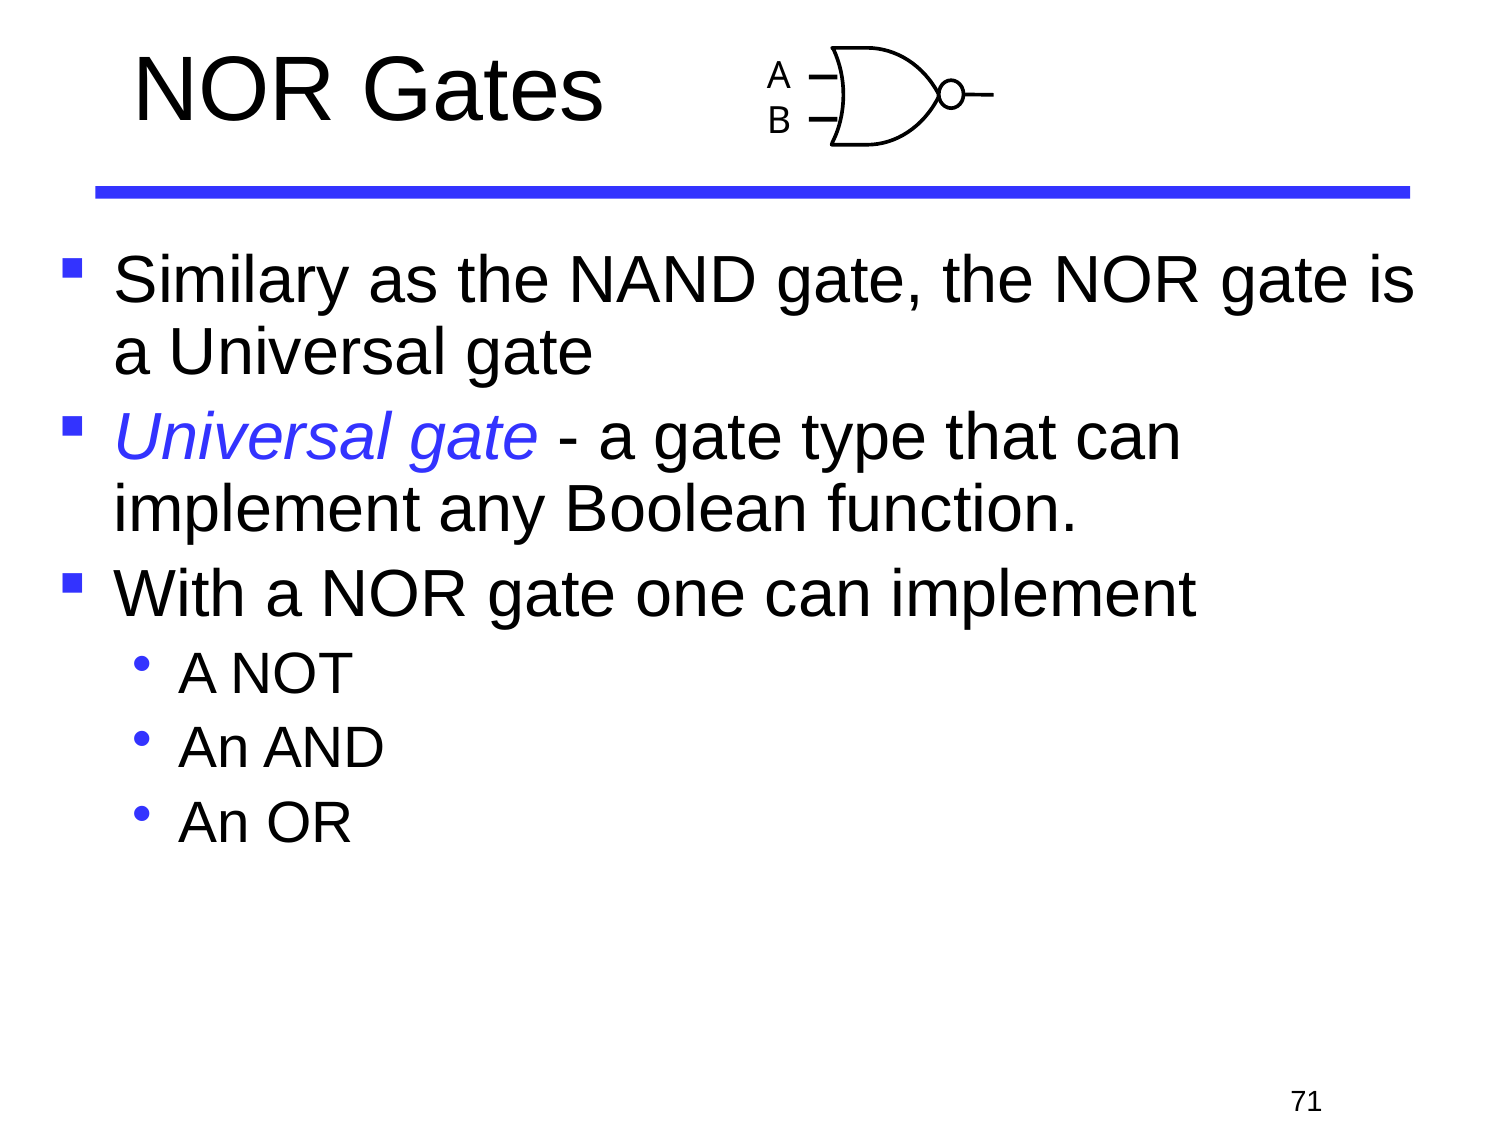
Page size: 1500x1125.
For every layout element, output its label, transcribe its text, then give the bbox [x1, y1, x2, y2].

list Similary as the NAND gate, the NOR gate is a Universal gate Universal gate - a gate type that can implement any Boolean function. With a NOR gate one can implement A NOT An AND An OR [41, 237, 1468, 1013]
title NOR Gates [117, 0, 1393, 168]
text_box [751, 43, 994, 150]
